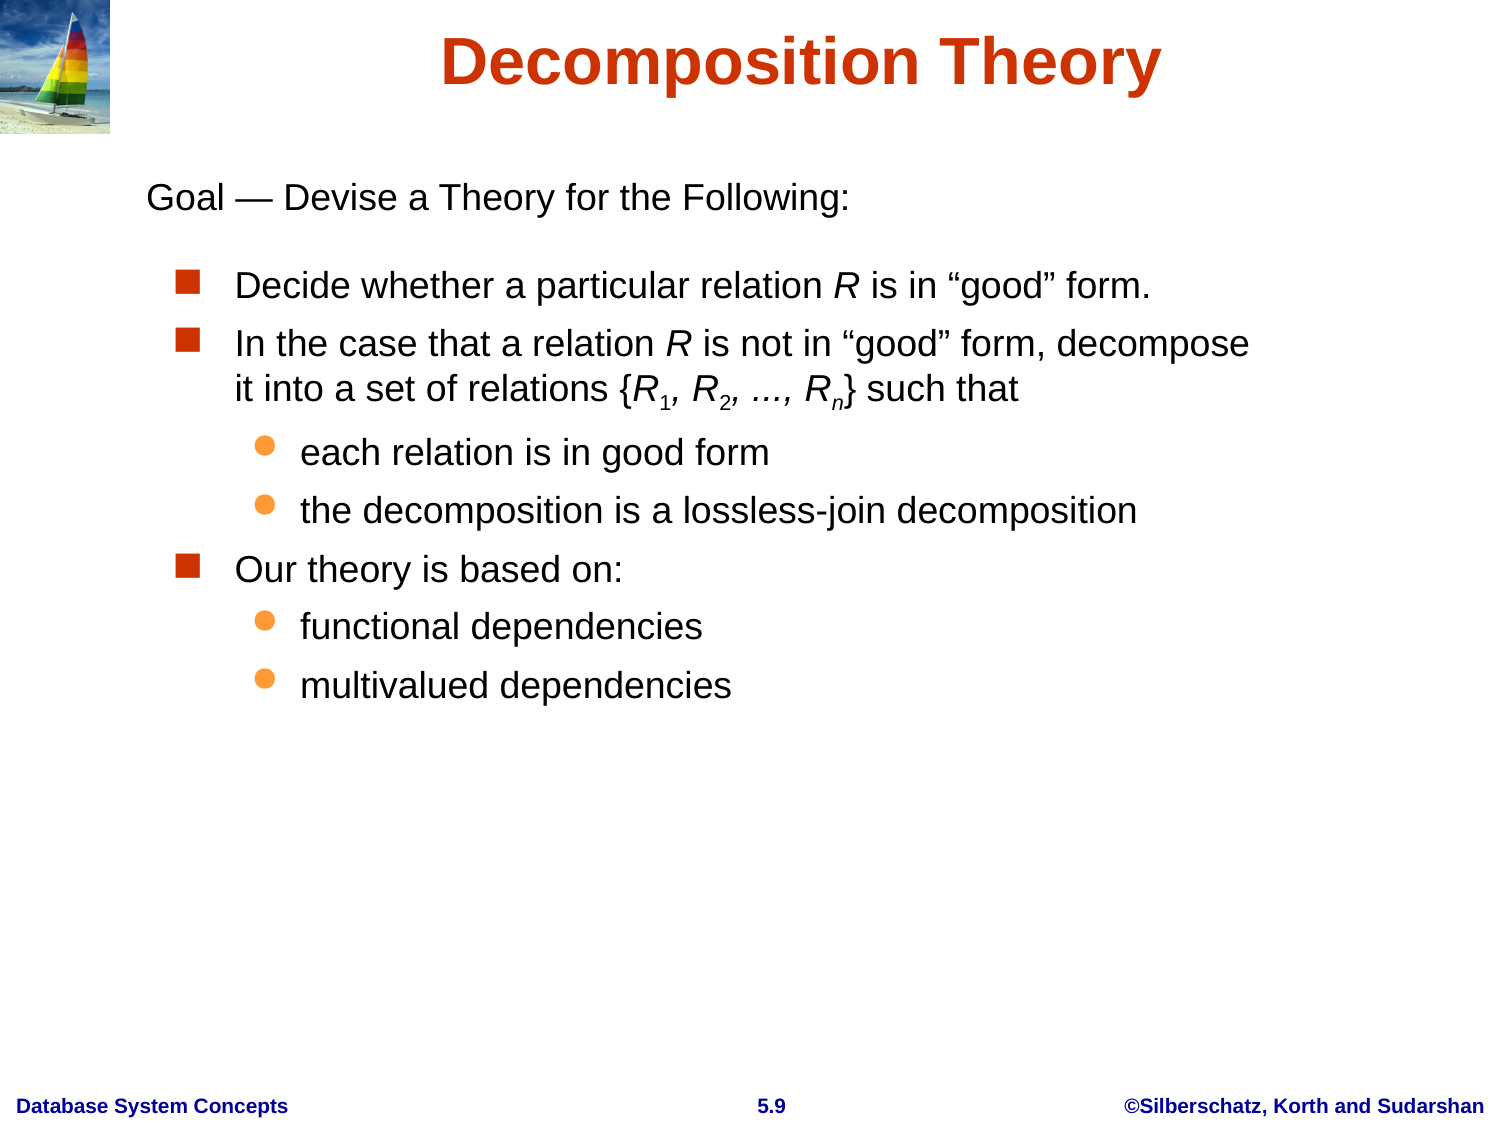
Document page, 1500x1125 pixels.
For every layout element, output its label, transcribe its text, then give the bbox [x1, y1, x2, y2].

list Decide whether a particular relation R is in “good” form. In the case that a relation R is not in “good” form, decompose it into a set of relations {R1, R2, ..., Rn} such that each relation is in good form the decomposition is a lossless-join decomposition Our theory is based on: functional dependencies multivalued dependencies [163, 253, 1279, 1058]
picture [0, 0, 110, 134]
text_box Goal — Devise a Theory for the Following: [131, 165, 1209, 225]
title Decomposition Theory [126, 30, 1477, 106]
